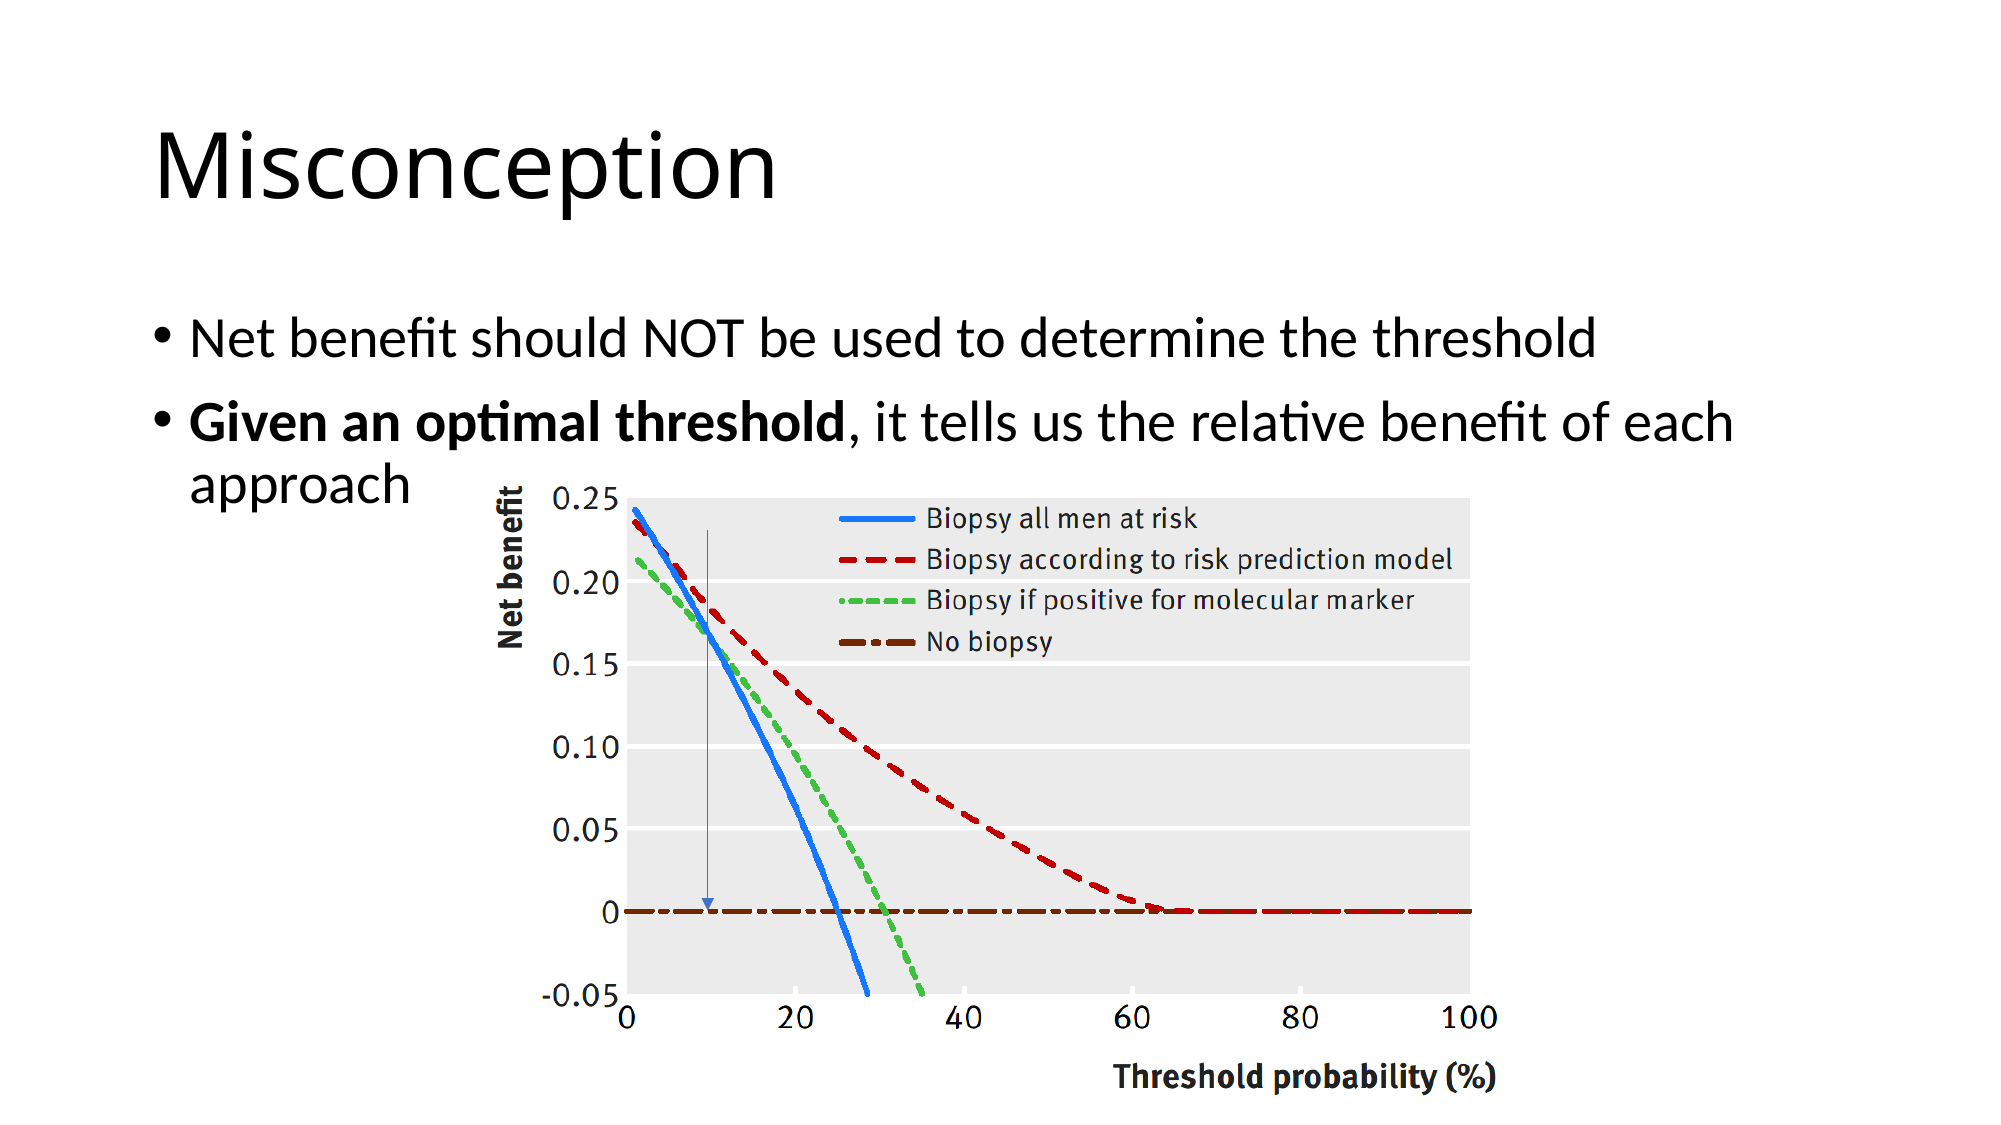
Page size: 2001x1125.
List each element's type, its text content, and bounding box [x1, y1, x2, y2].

title Misconception [137, 59, 1863, 278]
picture [476, 452, 1524, 1105]
list Net benefit should NOT be used to determine the threshold Given an optimal threshold, it tells us the relative benefit of each approach [137, 299, 1863, 1014]
